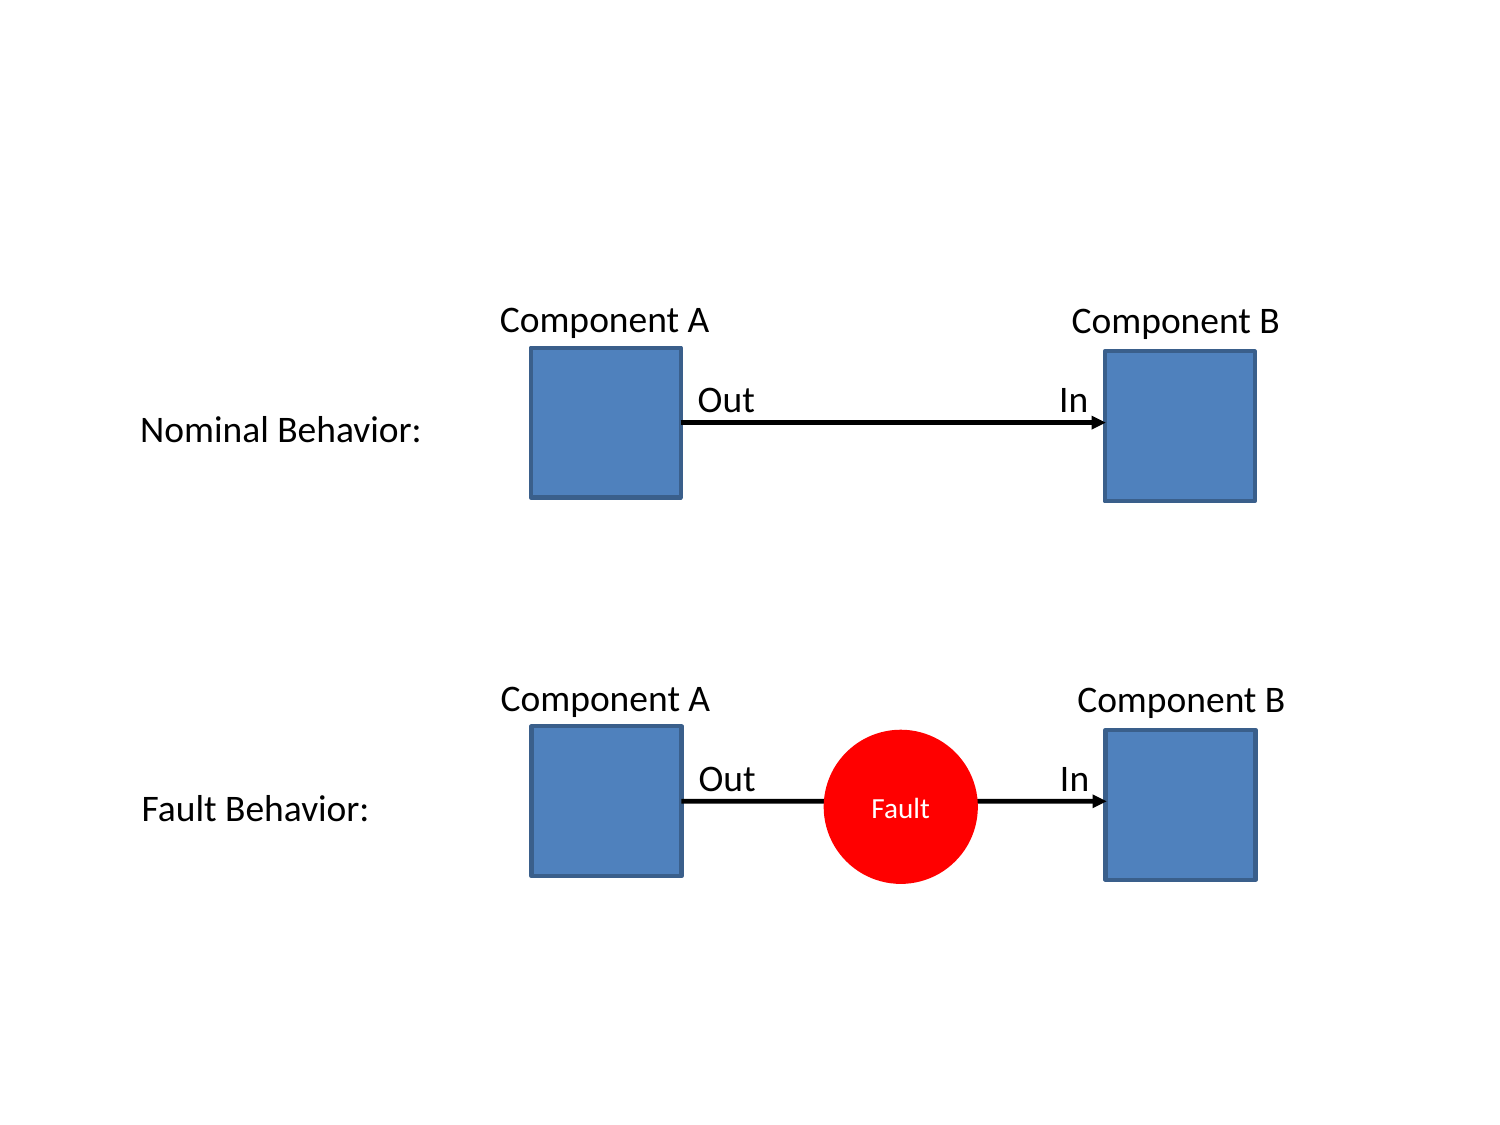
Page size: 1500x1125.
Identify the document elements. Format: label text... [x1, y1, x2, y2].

text_box Component B [1062, 667, 1301, 728]
text_box In [1045, 746, 1105, 800]
text_box [529, 348, 683, 500]
text_box [1103, 728, 1258, 882]
text_box Component A [484, 287, 725, 348]
text_box In [1044, 367, 1104, 421]
text_box [1103, 349, 1257, 503]
text_box Component B [1056, 288, 1296, 349]
text_box Fault [824, 729, 978, 800]
text_box Component A [485, 666, 726, 726]
text_box [529, 726, 684, 878]
text_box Nominal Behavior: [125, 397, 446, 458]
text_box Fault Behavior: [126, 776, 394, 837]
text_box Out [682, 367, 770, 421]
text_box Out [683, 746, 771, 800]
text_box Fault [823, 810, 978, 884]
